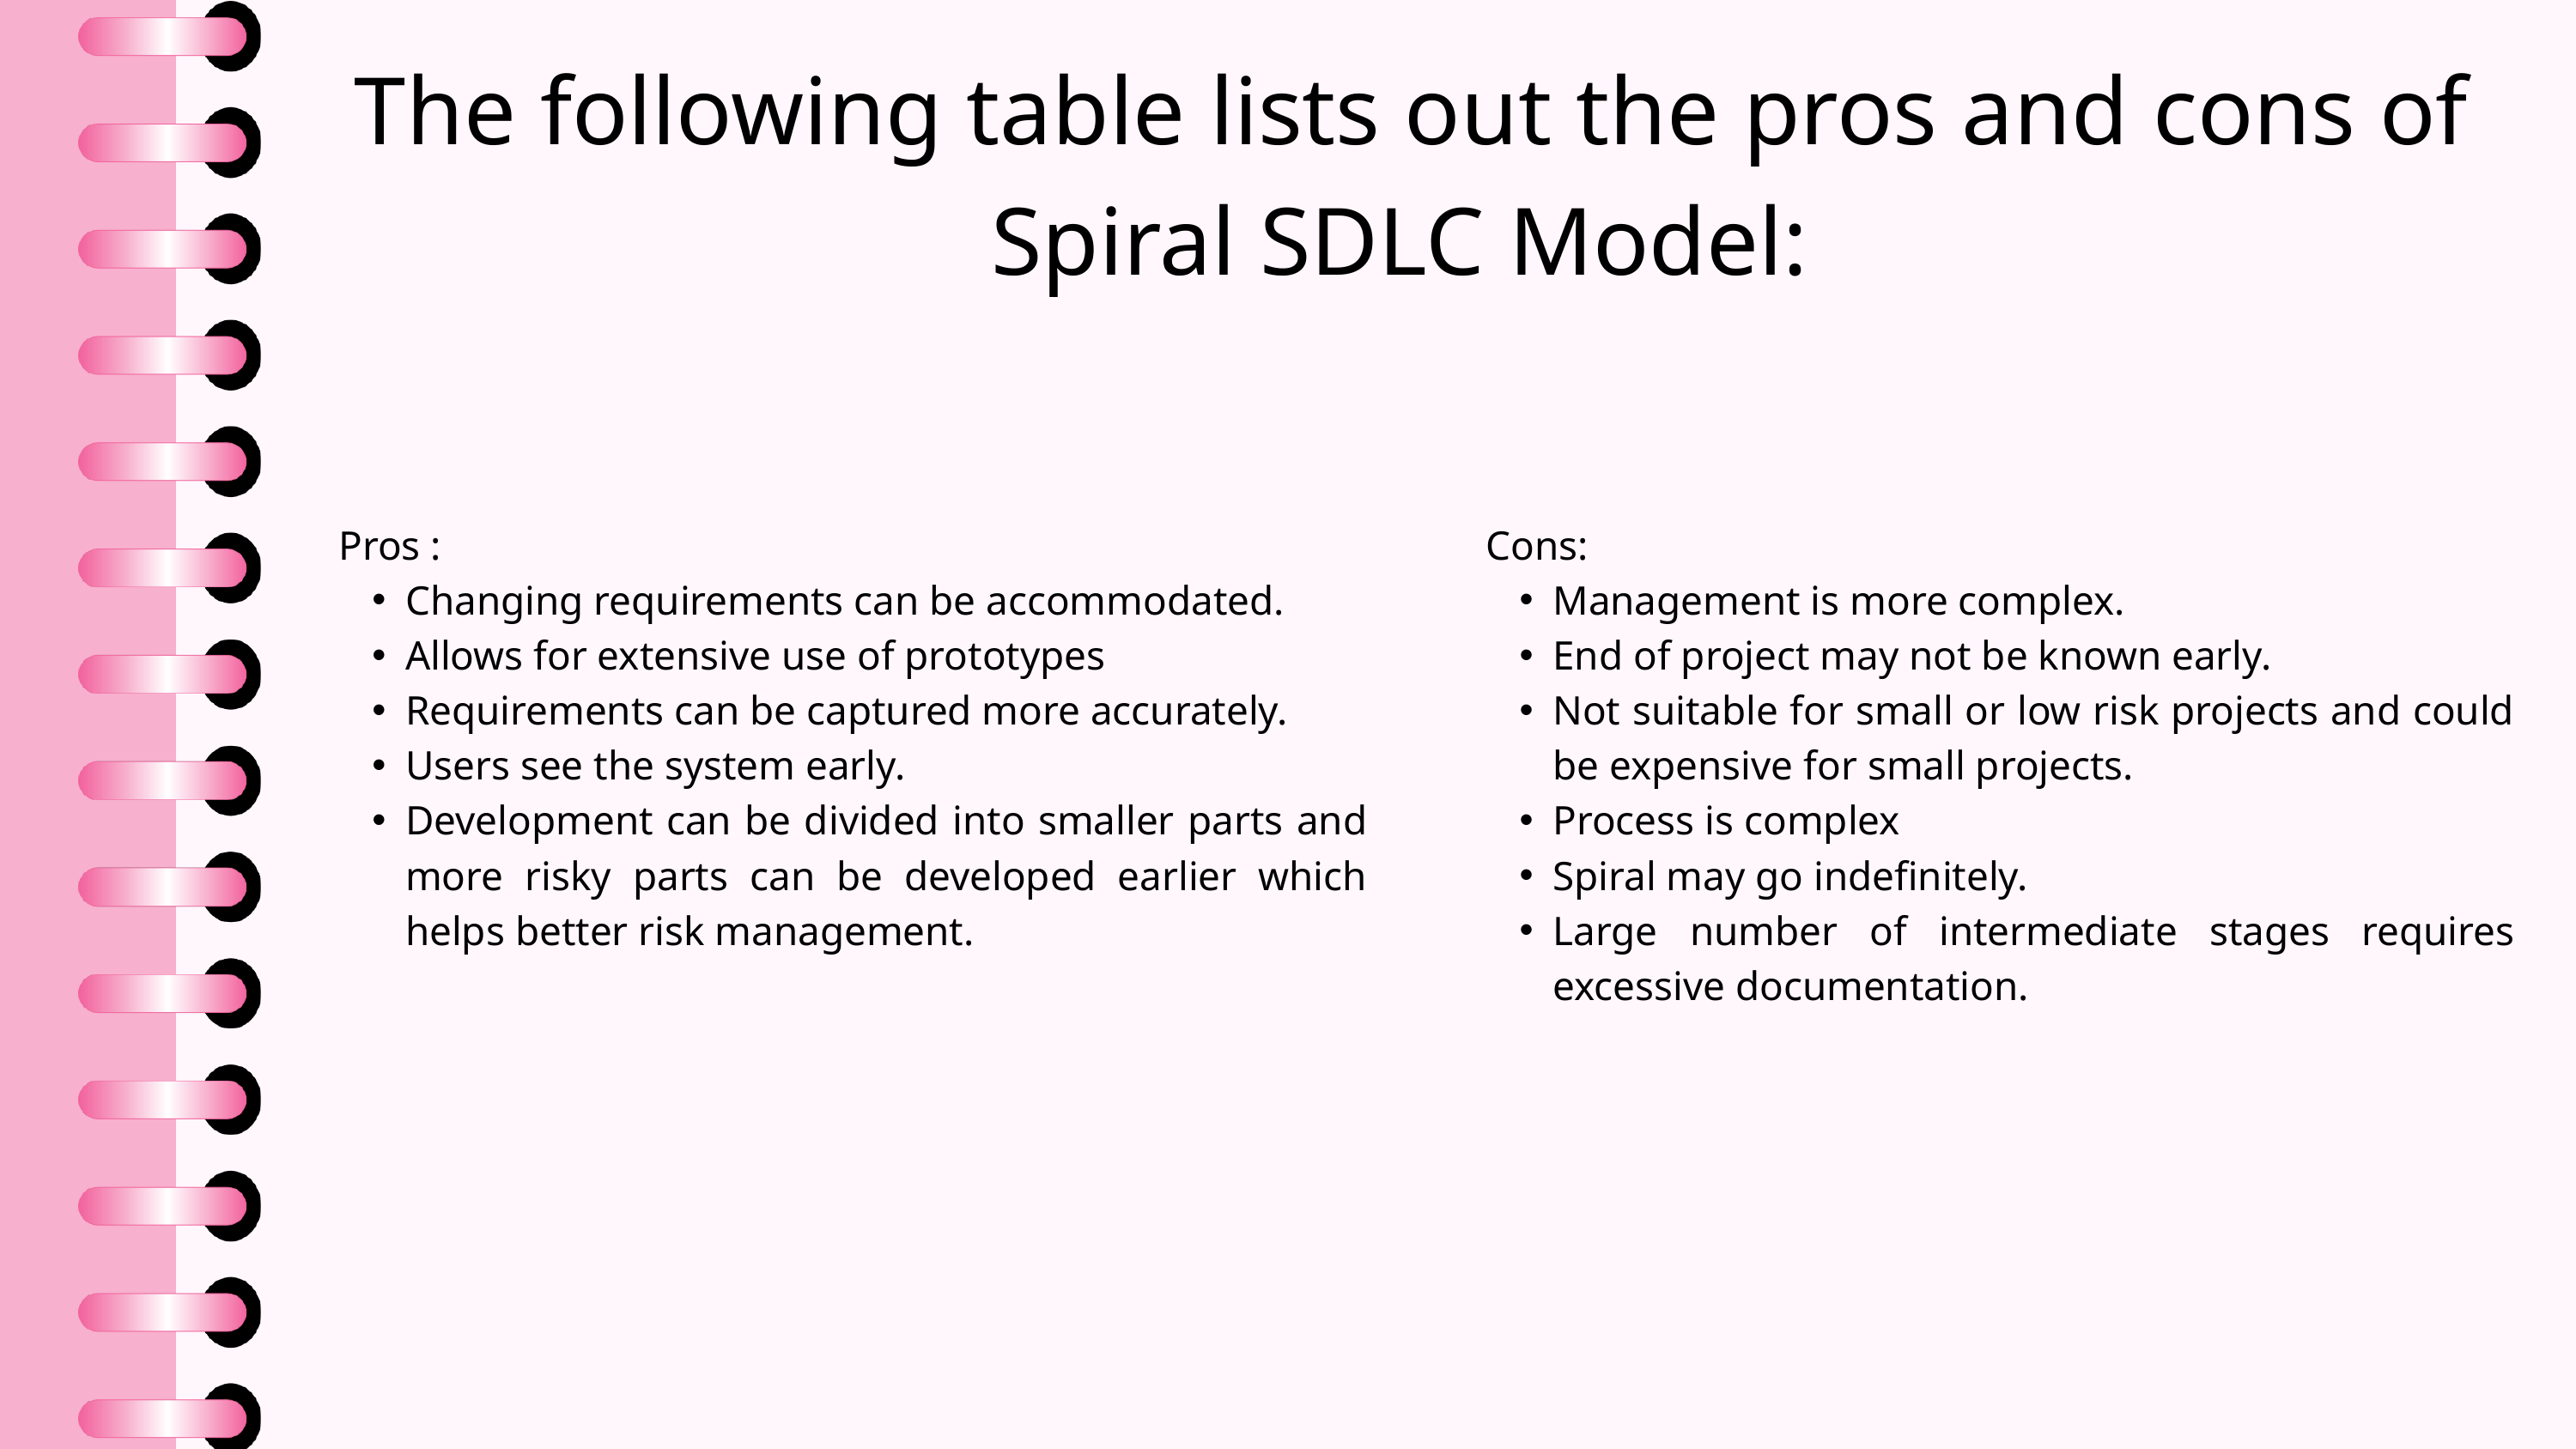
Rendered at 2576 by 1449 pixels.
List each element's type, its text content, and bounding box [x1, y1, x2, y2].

text_box [179, 0, 261, 1449]
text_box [0, 0, 177, 1449]
text_box The following table lists out the pros and cons of Spiral SDLC Model: [338, 33, 2485, 294]
text_box Pros : Changing requirements can be accommodated. Allows for extensive use of prototypes Requirements can be captured more accurately. Users see the system early. Development can be divided into smaller parts and more risky parts can be developed earlier which helps better risk management. [338, 458, 1368, 1009]
text_box Cons: Management is more complex. End of project may not be known early. Not suitable for small or low risk projects and could be expensive for small projects. Process is complex Spiral may go indefinitely. Large number of intermediate stages requires excessive documentation. [1485, 512, 2516, 1009]
